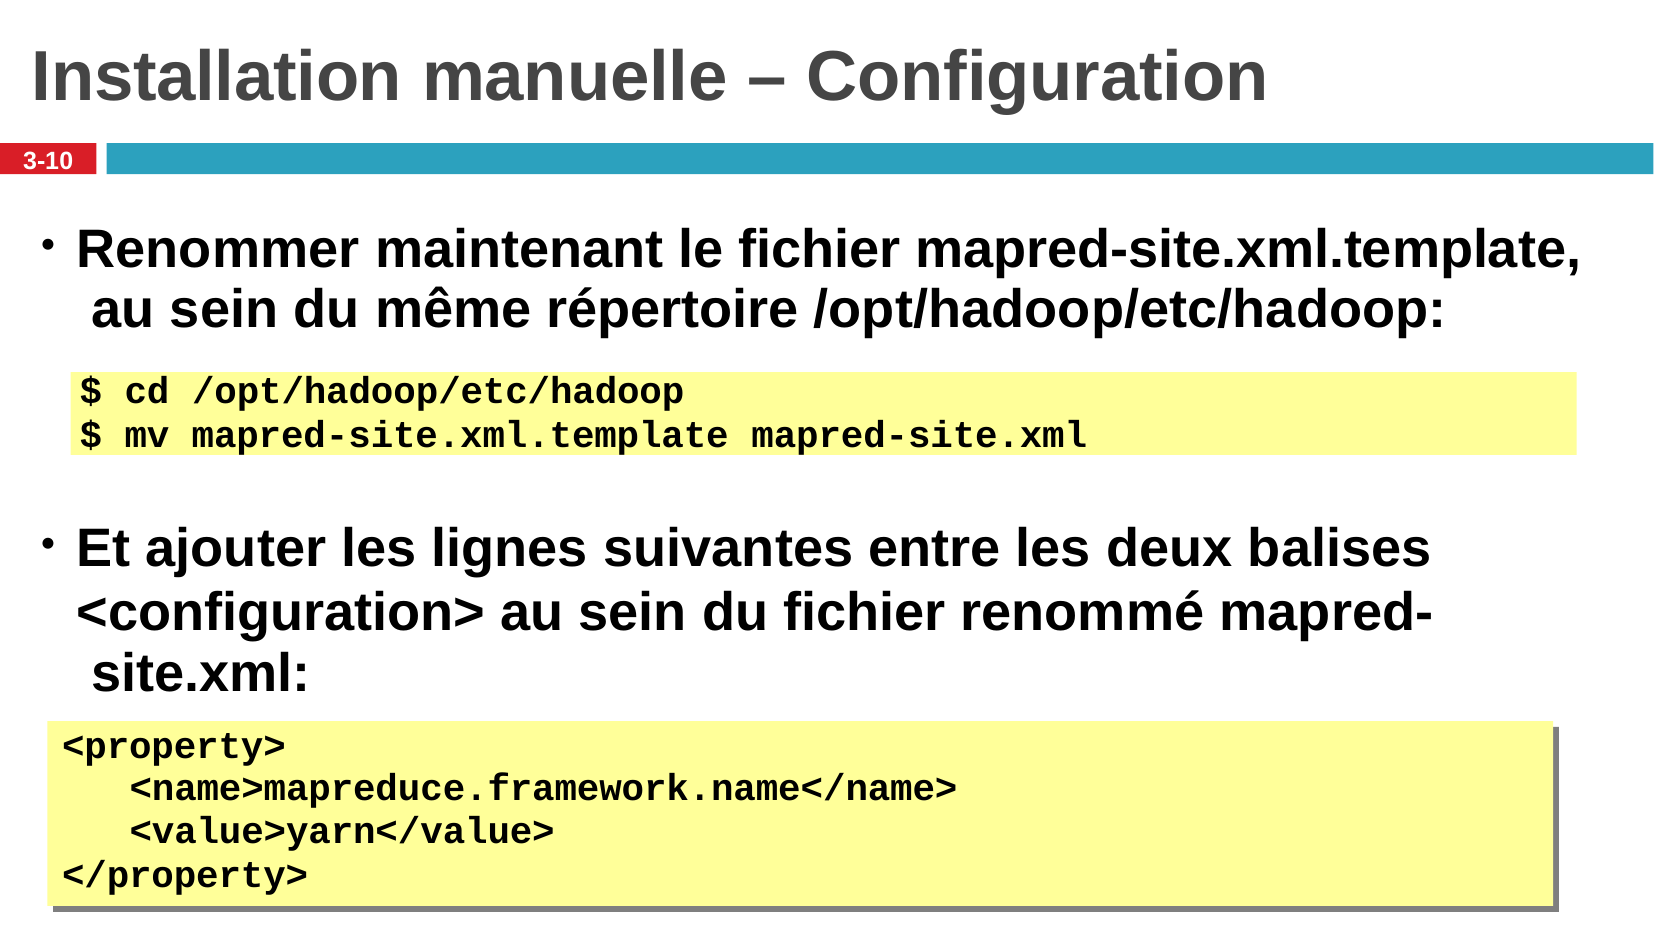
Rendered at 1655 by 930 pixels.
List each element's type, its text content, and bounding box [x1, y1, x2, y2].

title Installation manuelle – Configuration [29, 27, 1275, 185]
text_box [47, 721, 1554, 906]
text_box 3-10 [21, 142, 29, 175]
text_box $ cd /opt/hadoop/etc/hadoop $ mv mapred-site.xml.template mapred-site.xml [70, 372, 1577, 455]
text_box Et ajouter les lignes suivantes entre les deux balises <configuration> au sein du fichier renommé mapred- site.xml: <property> <name>mapreduce.framework.name</name> <value>yarn</value> </property> [38, 512, 1438, 895]
text_box Renommer maintenant le fichier mapred-site.xml.template, au sein du même répertoire /opt/hadoop/etc/hadoop: [38, 209, 1588, 339]
text_box [53, 726, 1559, 912]
